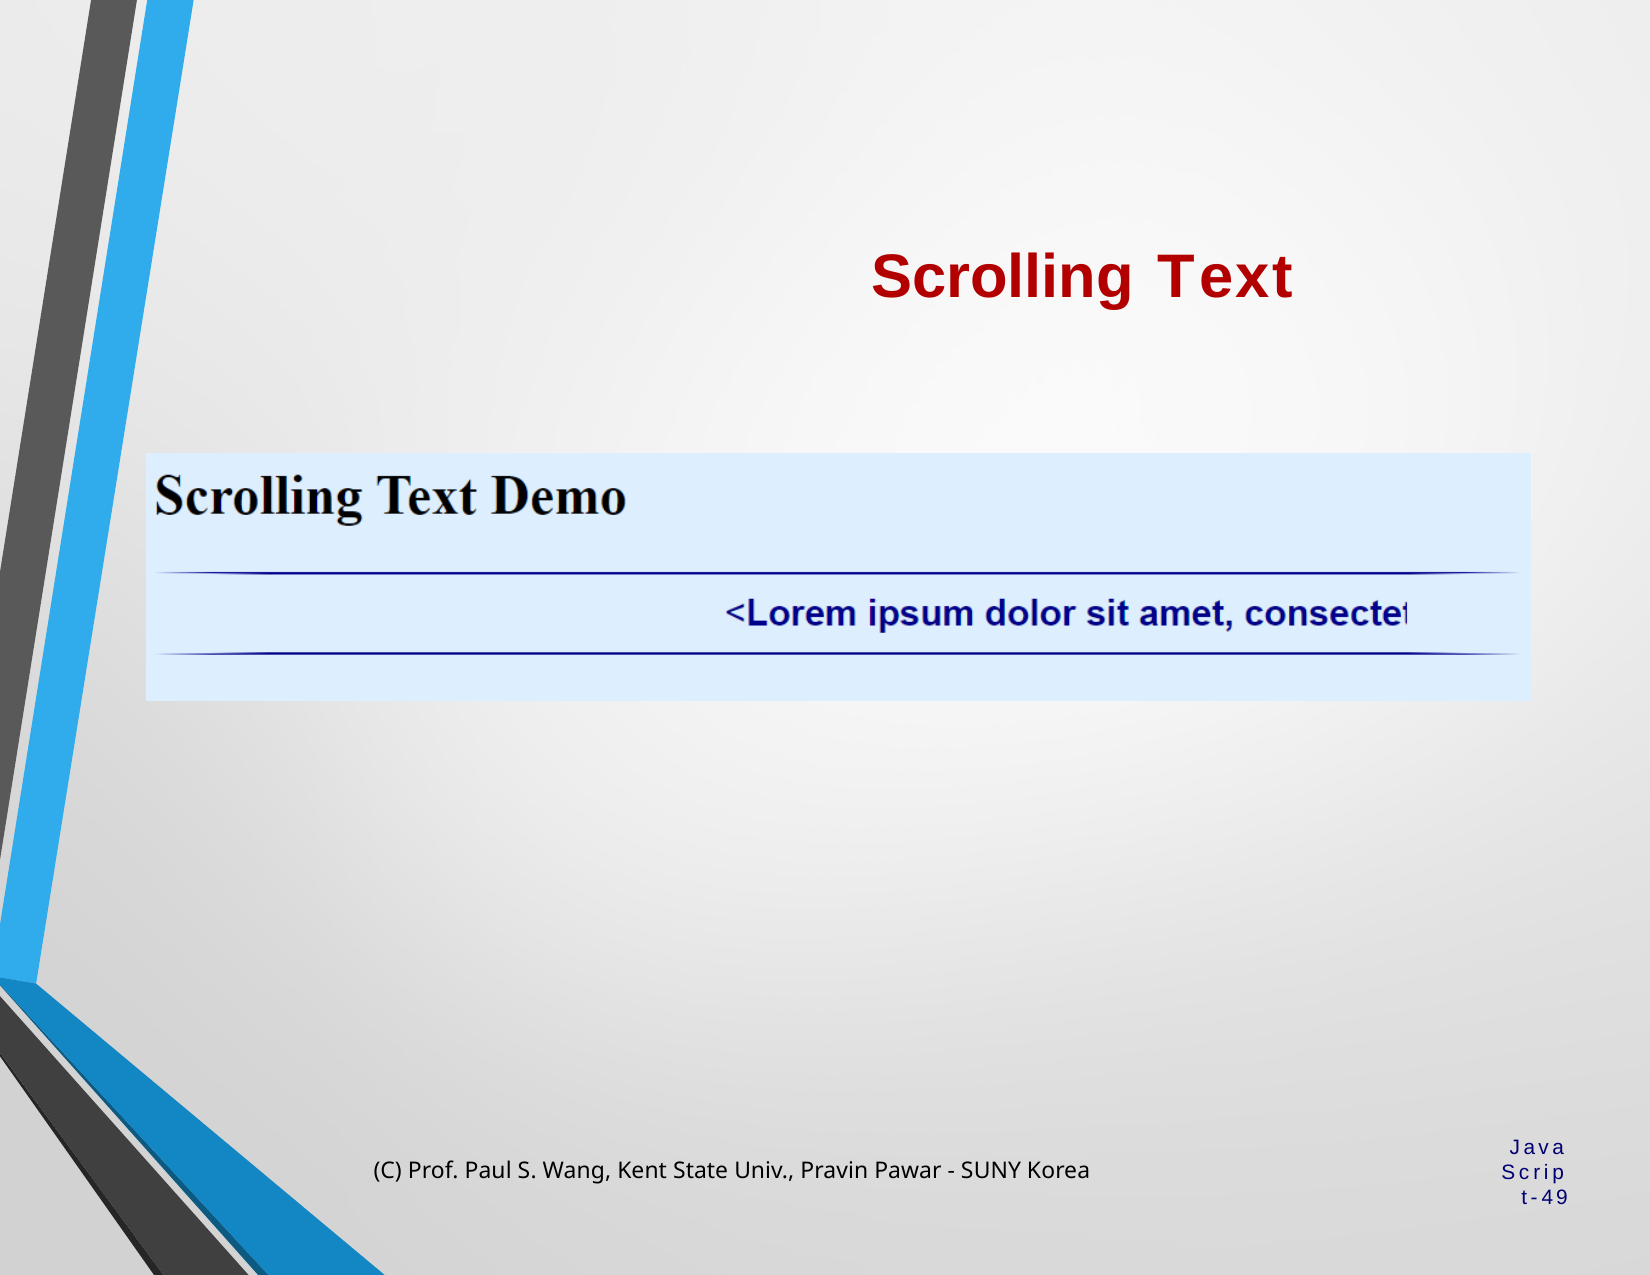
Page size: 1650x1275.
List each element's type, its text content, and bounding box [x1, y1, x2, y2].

title Scrolling Text [177, 84, 1568, 454]
slide_number JavaScript-49 [1492, 1137, 1568, 1205]
picture [146, 453, 1531, 702]
footer (C) Prof. Paul S. Wang, Kent State Univ., Pravin Pawar - SUNY Korea [358, 1137, 1318, 1205]
